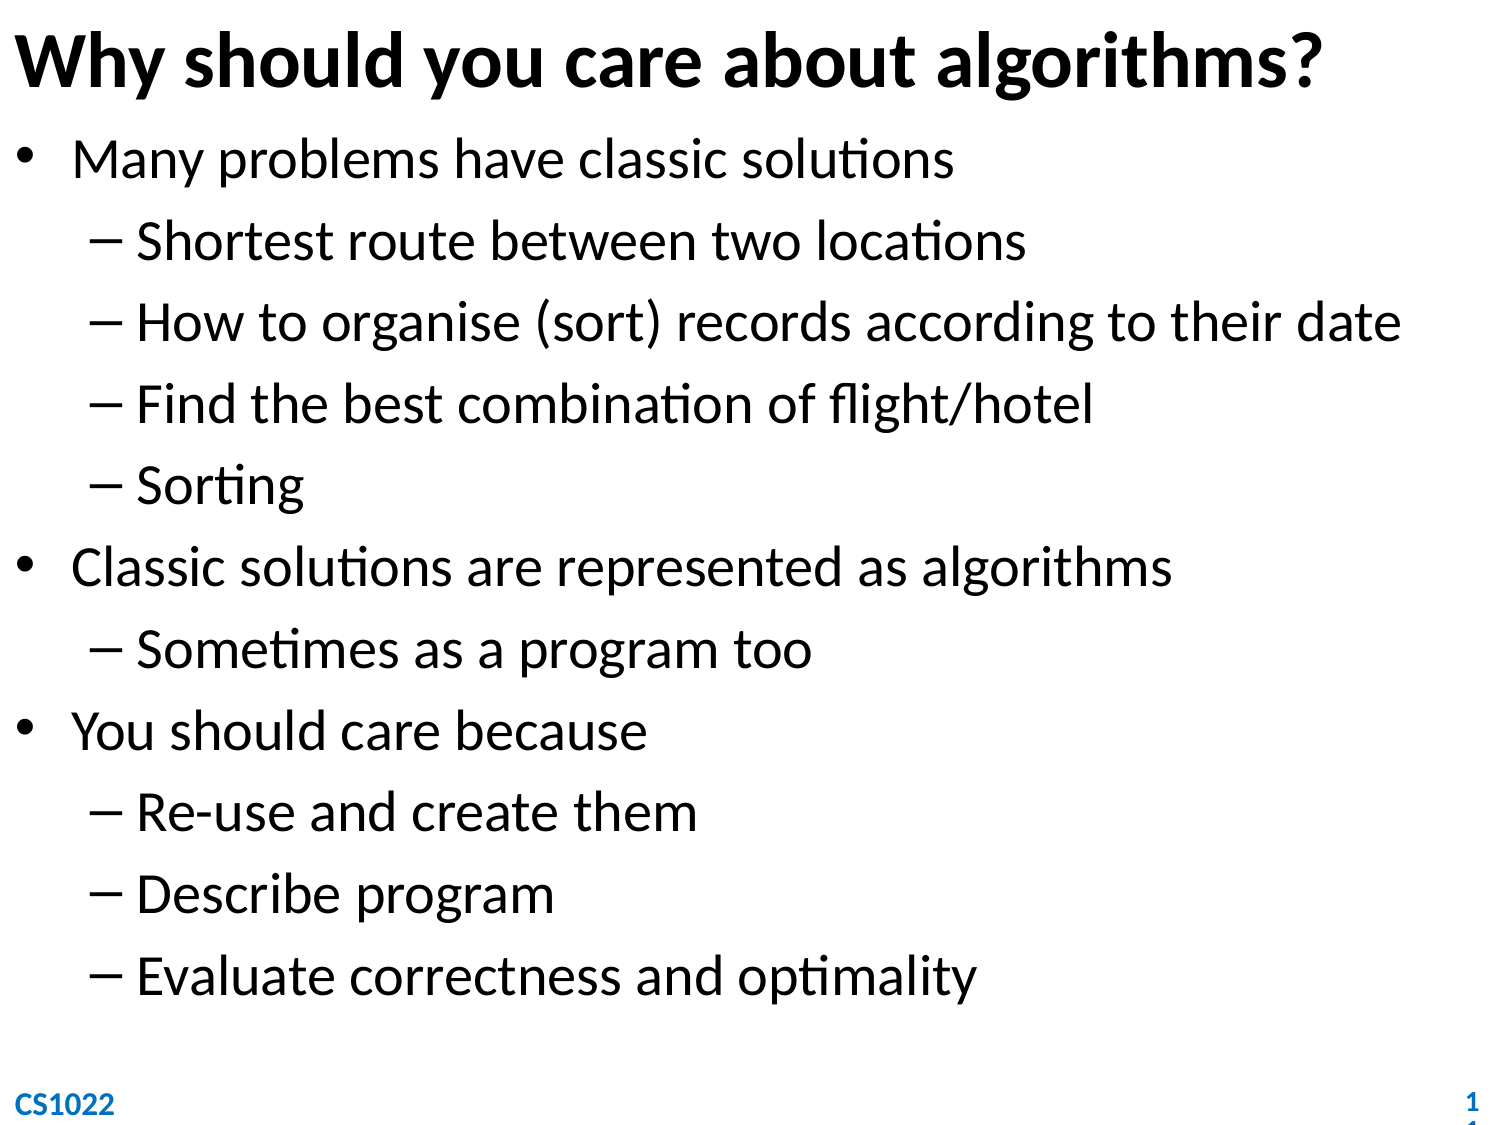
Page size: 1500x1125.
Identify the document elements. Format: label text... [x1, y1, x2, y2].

footer CS1022 [0, 1074, 138, 1125]
title Why should you care about algorithms? [0, 0, 1500, 112]
slide_number 11 [1449, 1074, 1500, 1125]
list Many problems have classic solutions Shortest route between two locations How to organise (sort) records according to their date Find the best combination of flight/hotel Sorting Classic solutions are represented as algorithms Sometimes as a program too You should care because Re-use and create them Describe program Evaluate correctness and optimality [0, 112, 1500, 1075]
